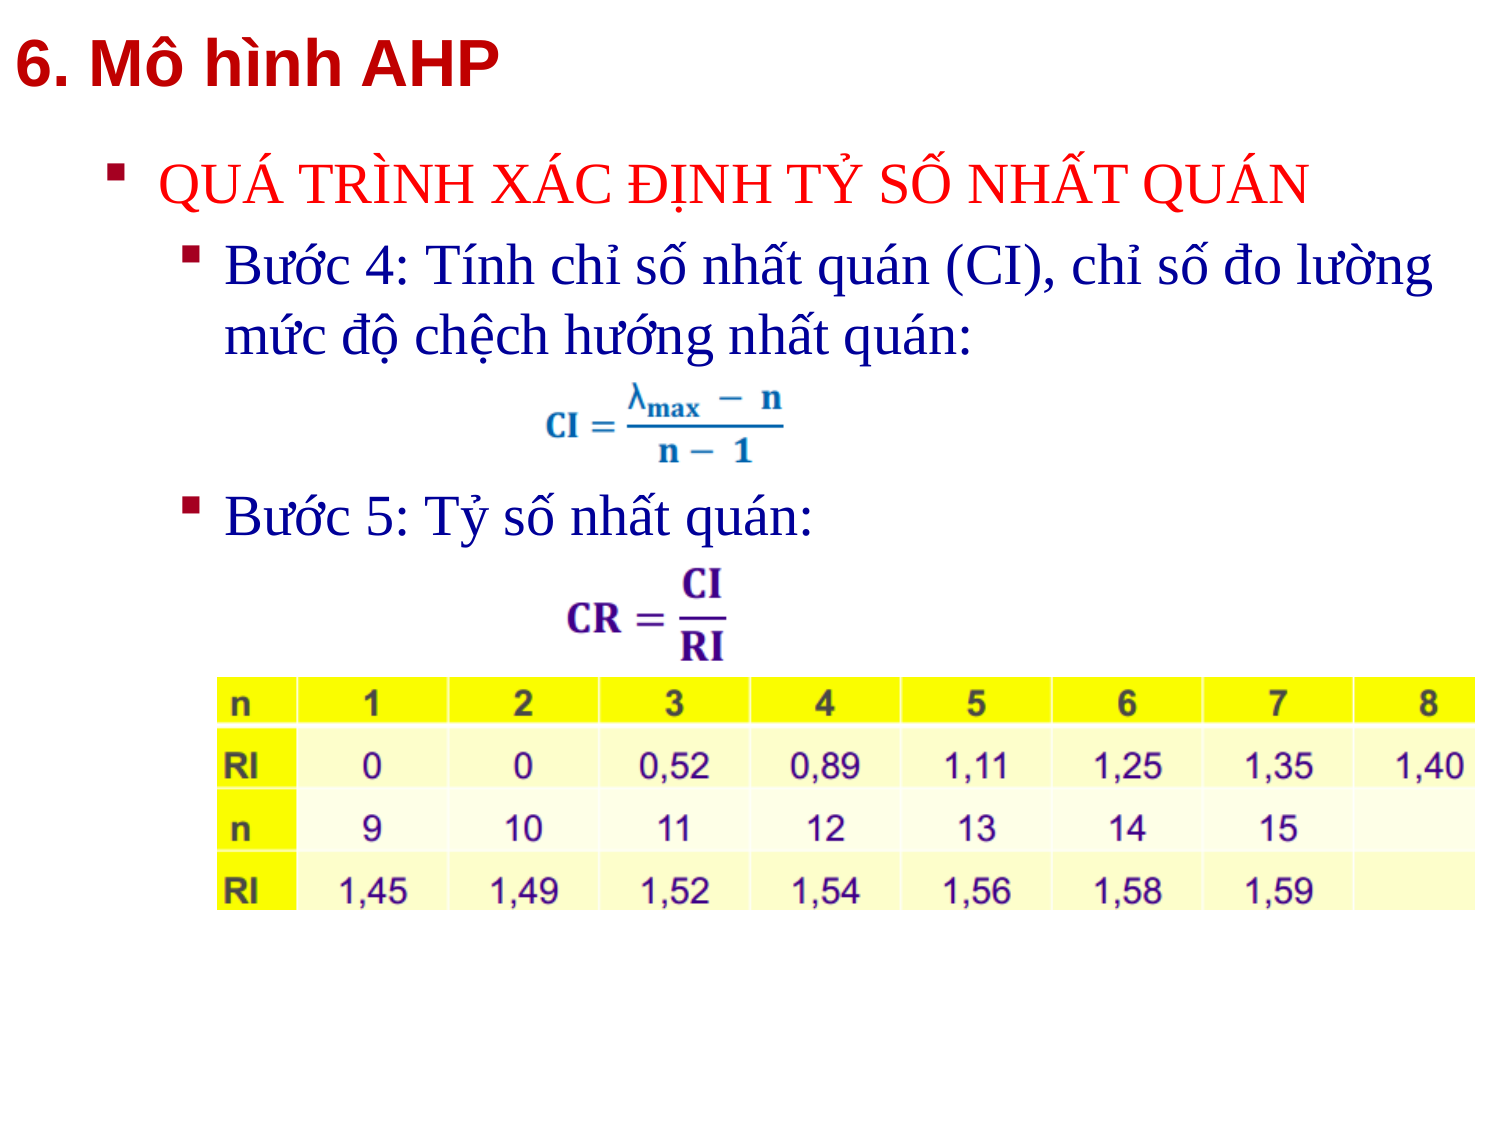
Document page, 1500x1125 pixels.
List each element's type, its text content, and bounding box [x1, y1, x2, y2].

list QUÁ TRÌNH XÁC ĐỊNH TỶ SỐ NHẤT QUÁN Bước 4: Tính chỉ số nhất quán (CI), chỉ số đo lường mức độ chệch hướng nhất quán: Bước 5: Tỷ số nhất quán: [87, 137, 1475, 880]
picture [537, 381, 812, 484]
text_box 6. Mô hình AHP [0, 0, 1350, 108]
picture [216, 676, 1476, 911]
picture [562, 562, 762, 673]
